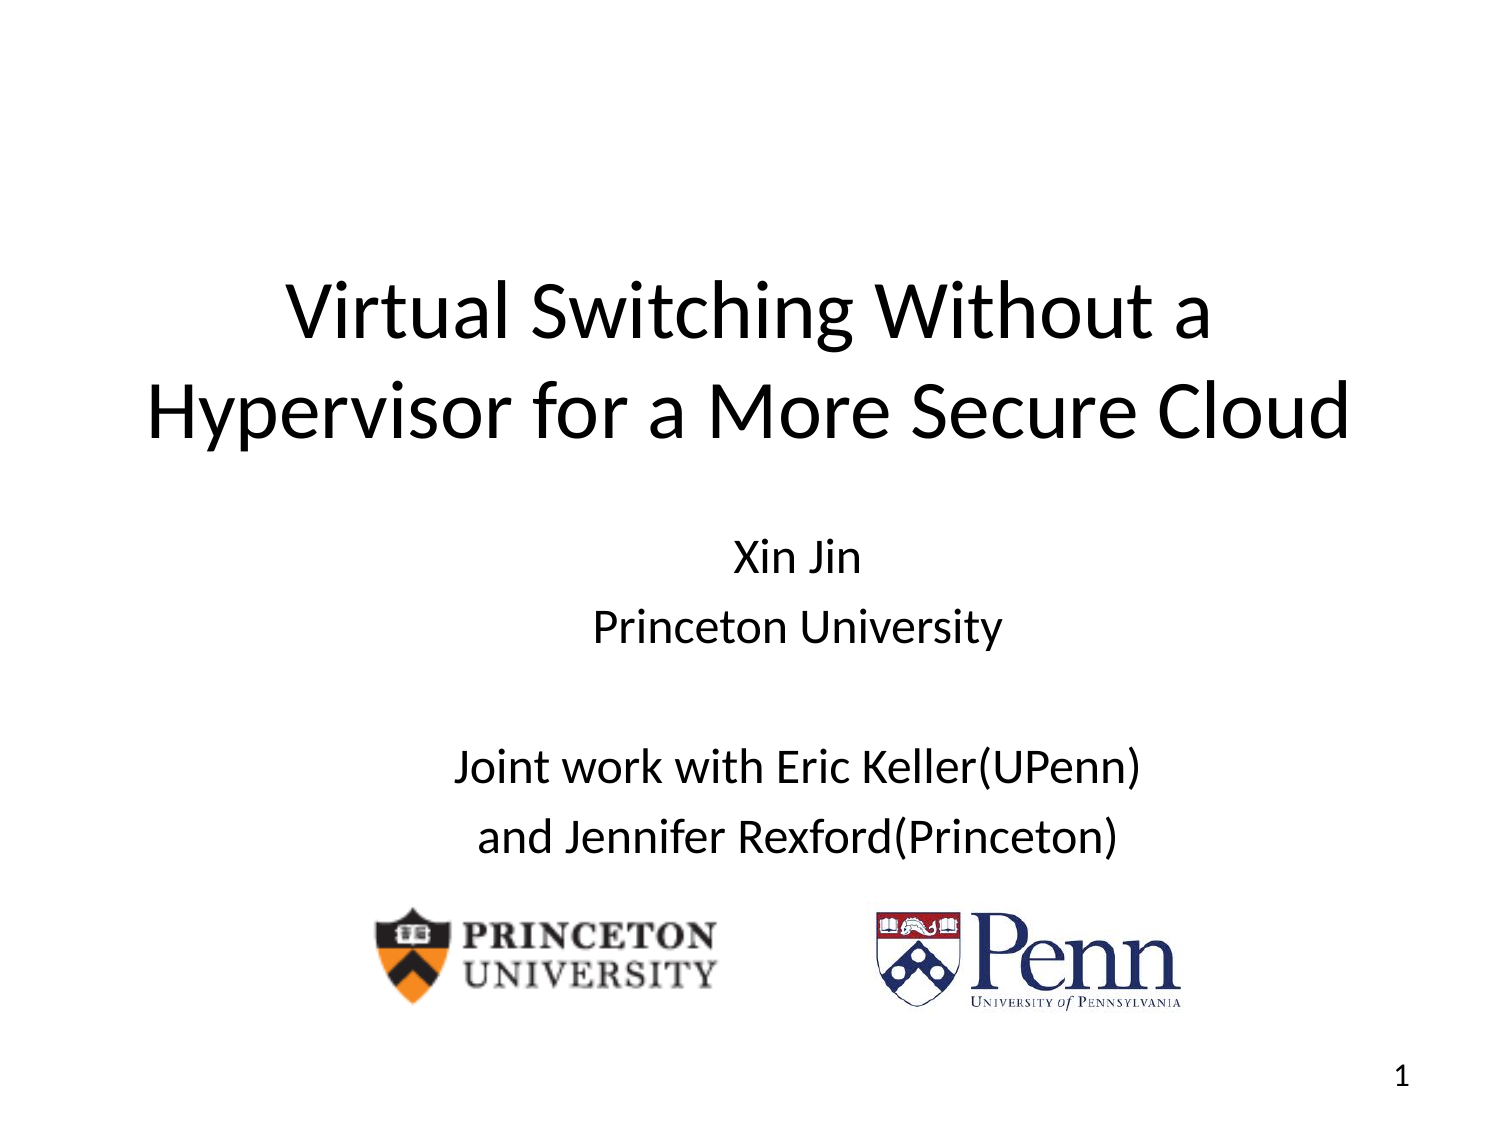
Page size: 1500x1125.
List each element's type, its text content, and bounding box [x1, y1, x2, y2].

picture [866, 902, 1188, 1019]
picture [316, 878, 751, 1009]
title Virtual Switching Without a Hypervisor for a More Secure Cloud [112, 234, 1388, 476]
slide_number 1 [1074, 1042, 1425, 1103]
subtitle Xin Jin Princeton University Joint work with Eric Keller(UPenn) and Jennifer Rexford(Princeton) [225, 515, 1372, 875]
